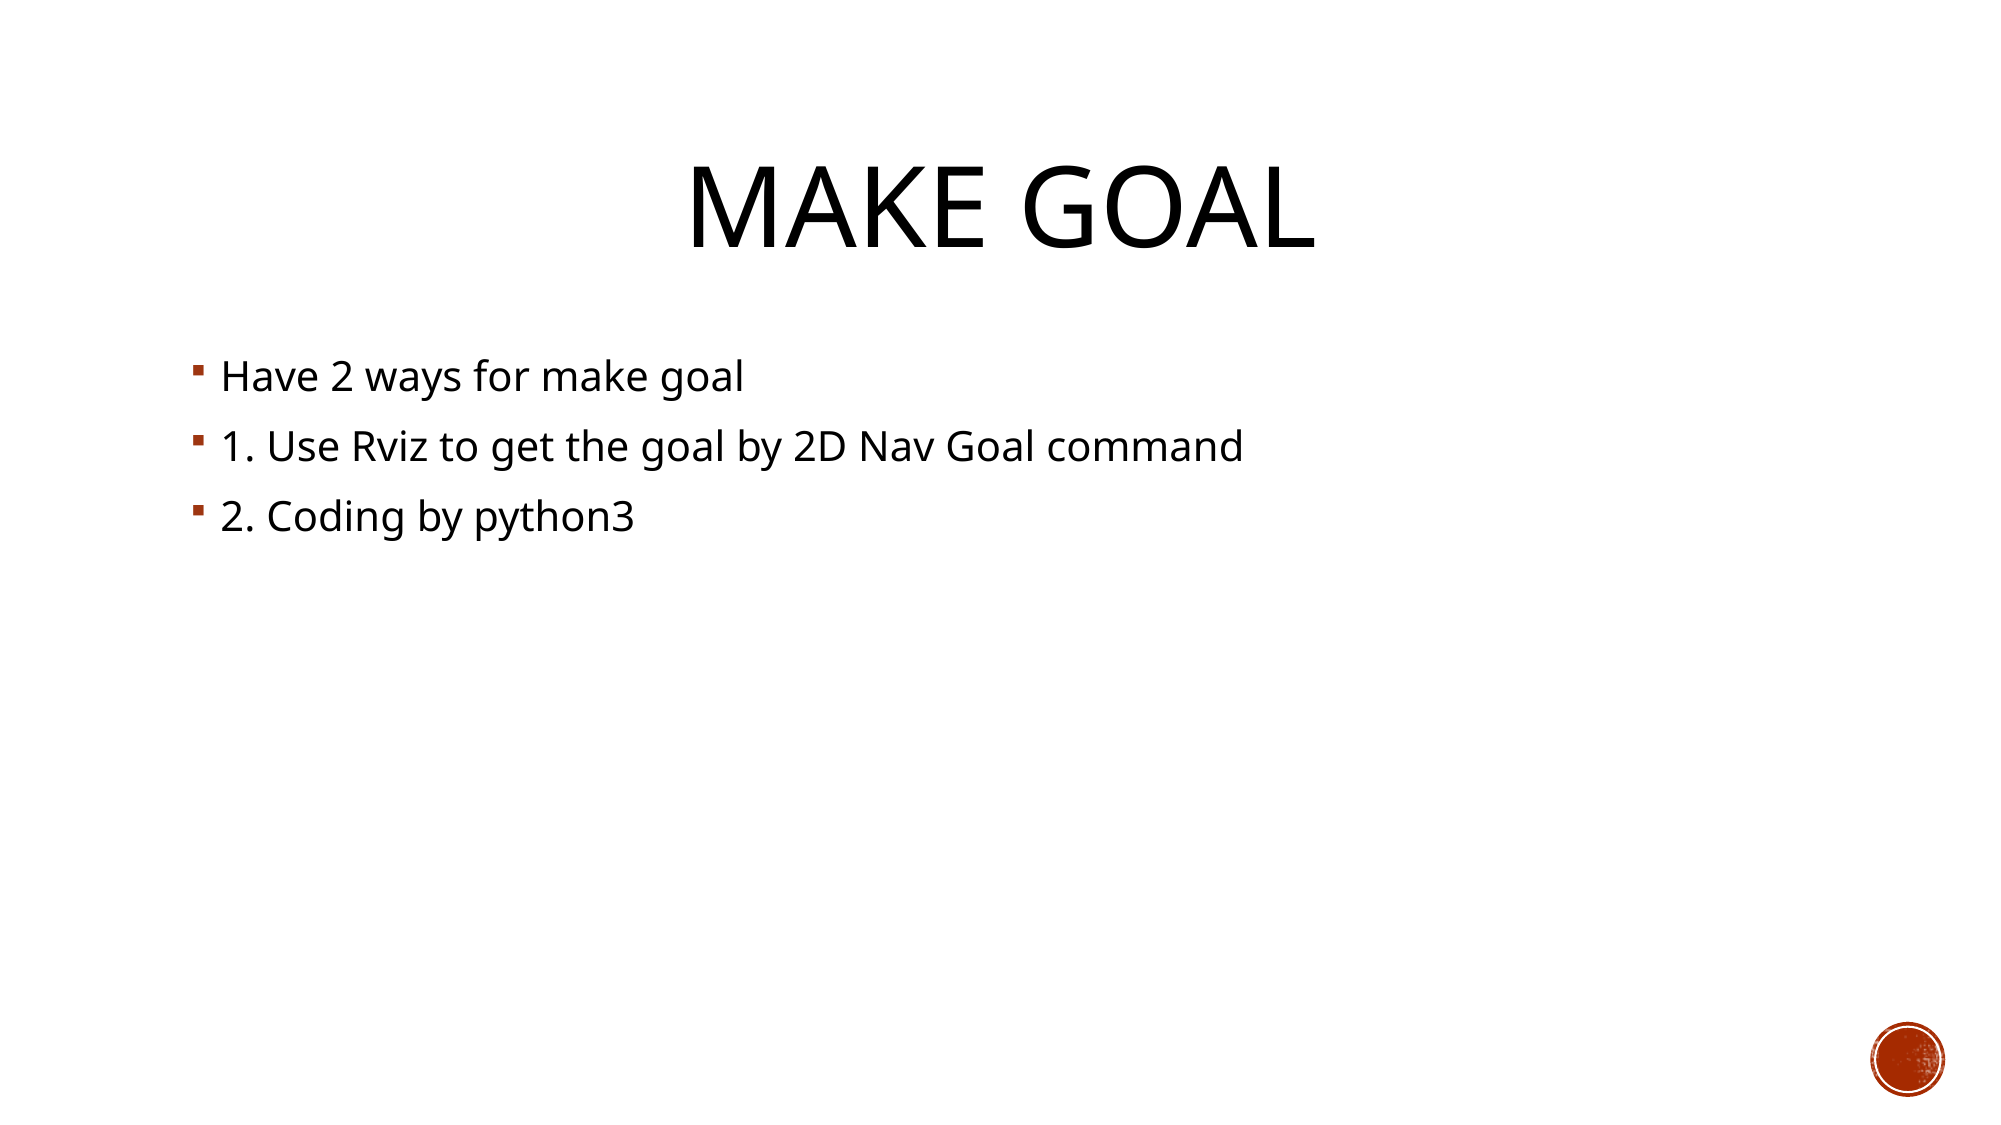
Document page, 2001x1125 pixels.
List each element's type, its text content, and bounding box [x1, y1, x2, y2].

title MAke goal [175, 79, 1826, 344]
list Have 2 ways for make goal 1. Use Rviz to get the goal by 2D Nav Goal command 2. Coding by python3 [175, 348, 1826, 1013]
